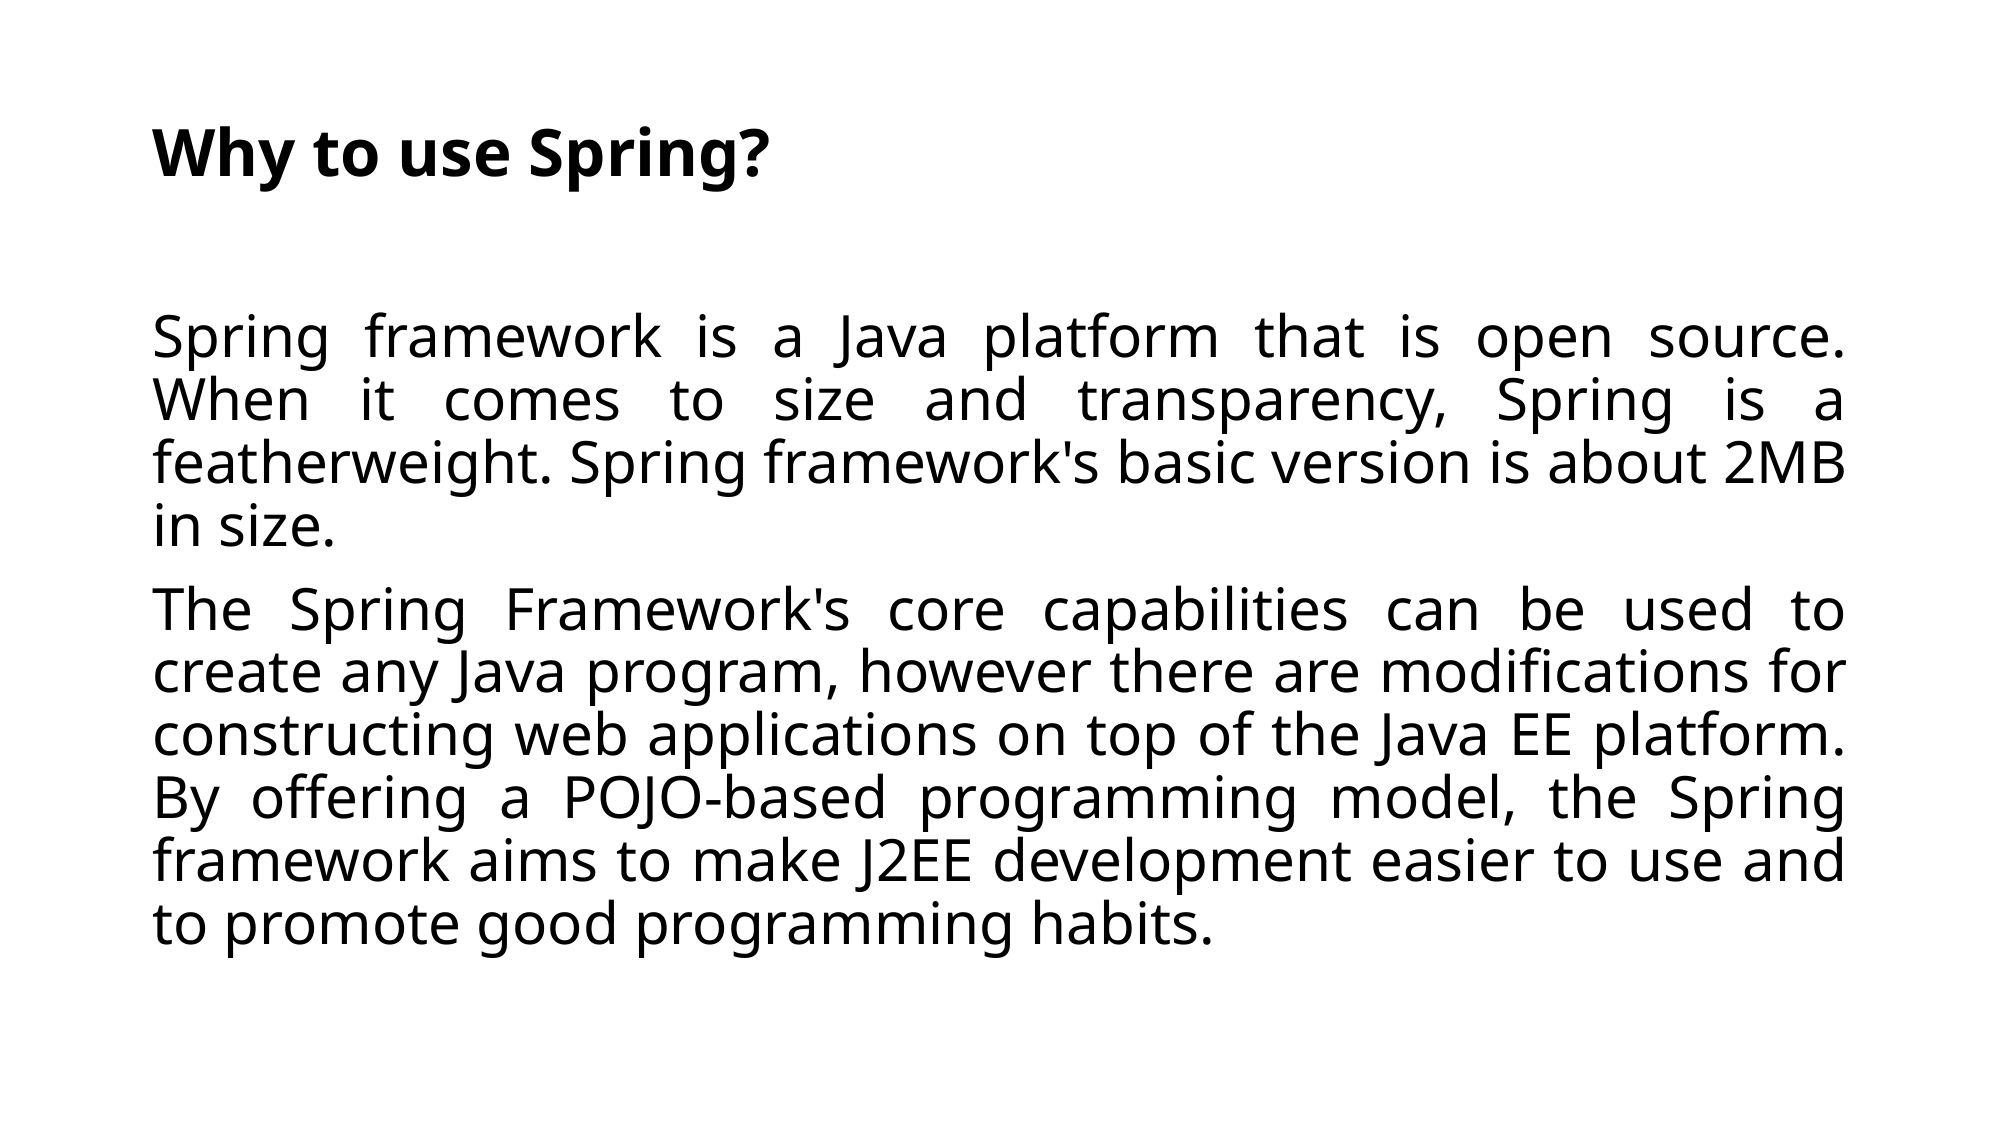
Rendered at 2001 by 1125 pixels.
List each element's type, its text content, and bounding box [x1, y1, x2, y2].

list Spring framework is a Java platform that is open source. When it comes to size and transparency, Spring is a featherweight. Spring framework's basic version is about 2MB in size. The Spring Framework's core capabilities can be used to create any Java program, however there are modifications for constructing web applications on top of the Java EE platform. By offering a POJO-based programming model, the Spring framework aims to make J2EE development easier to use and to promote good programming habits. [137, 299, 1863, 1014]
title Why to use Spring? [137, 111, 1863, 278]
